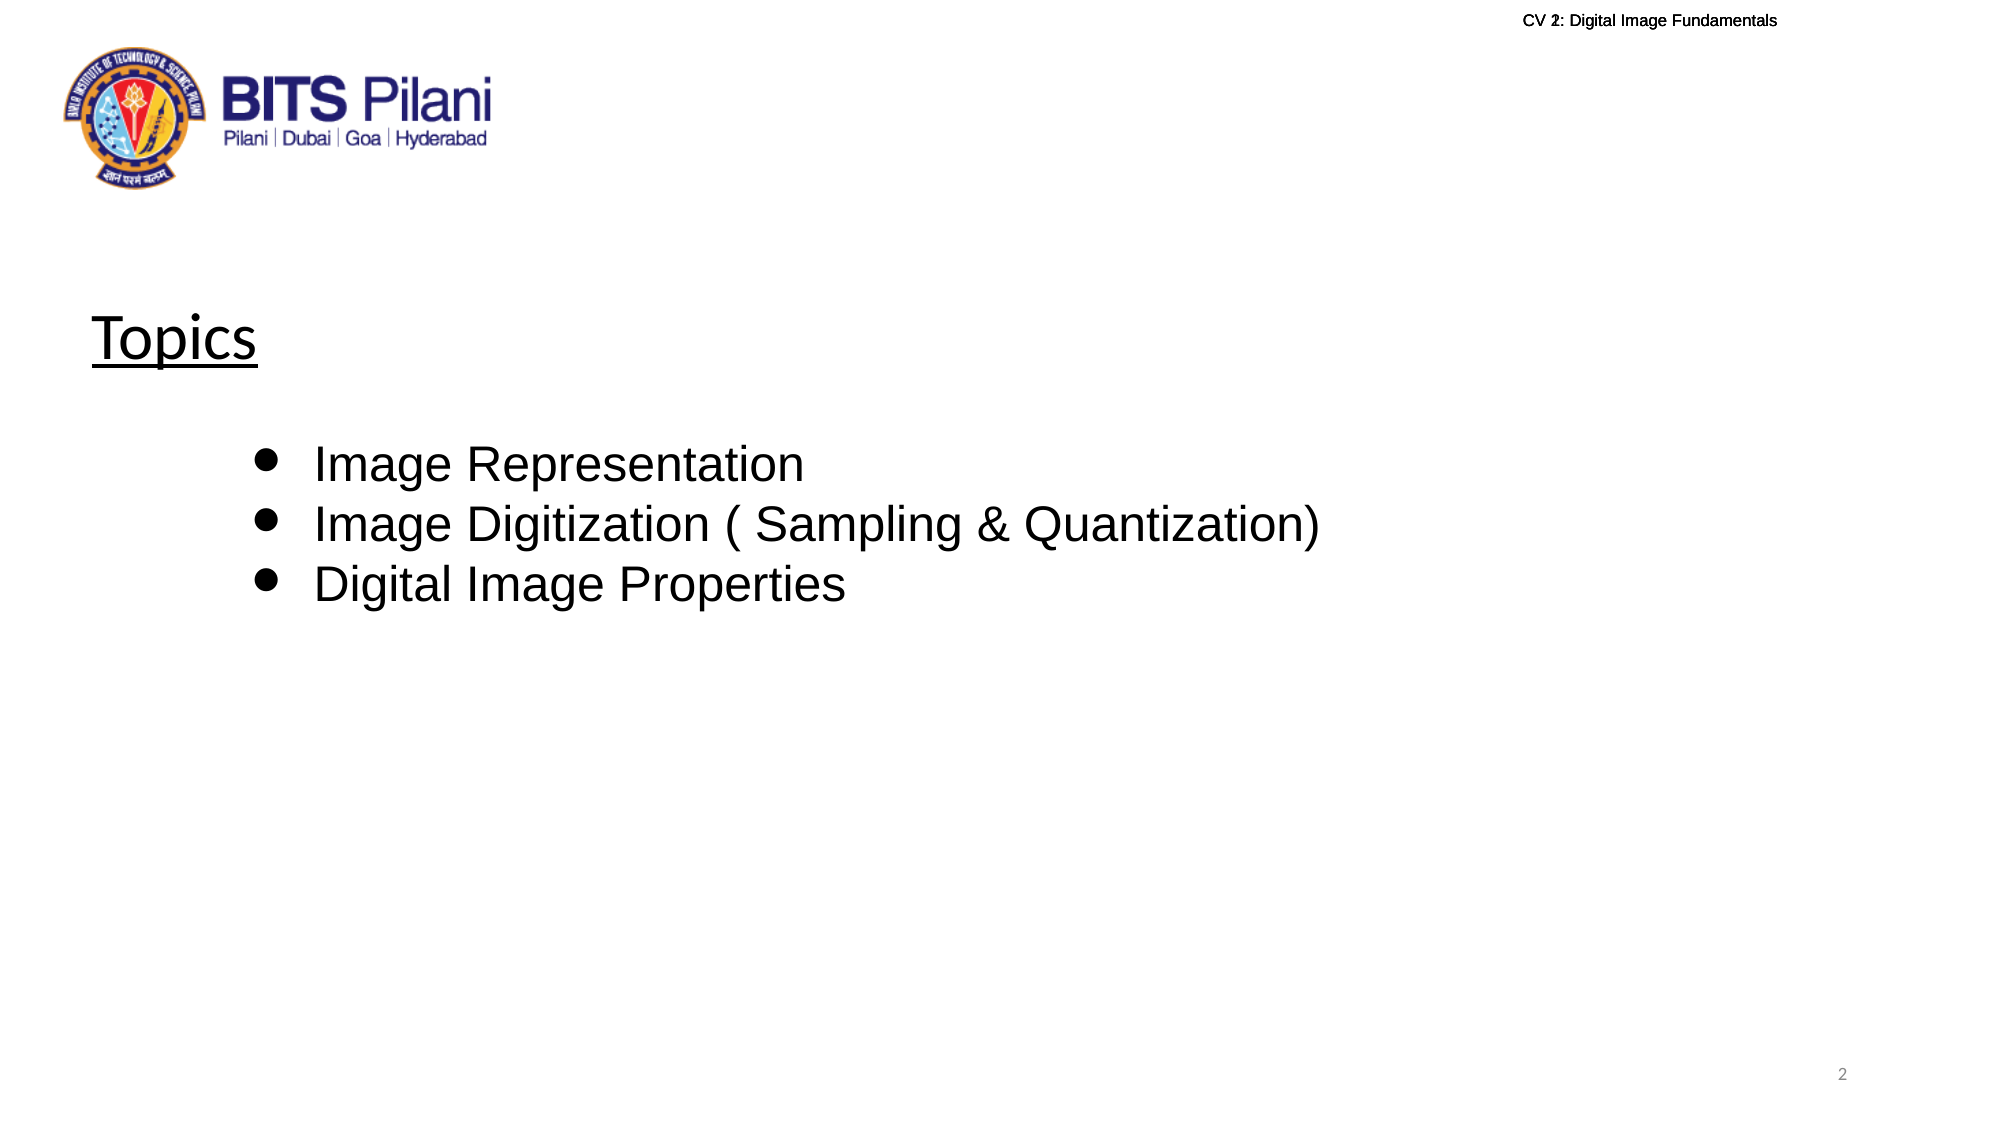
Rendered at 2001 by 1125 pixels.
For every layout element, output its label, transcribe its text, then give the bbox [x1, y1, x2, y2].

title Topics [76, 274, 1062, 382]
picture [63, 47, 611, 190]
list Image Representation Image Digitization ( Sampling & Quantization) Digital Image Properties [223, 424, 1895, 967]
text_box CV 1: Digital Image Fundamentals [1507, 0, 2000, 40]
slide_number 2 [1412, 1042, 1863, 1103]
